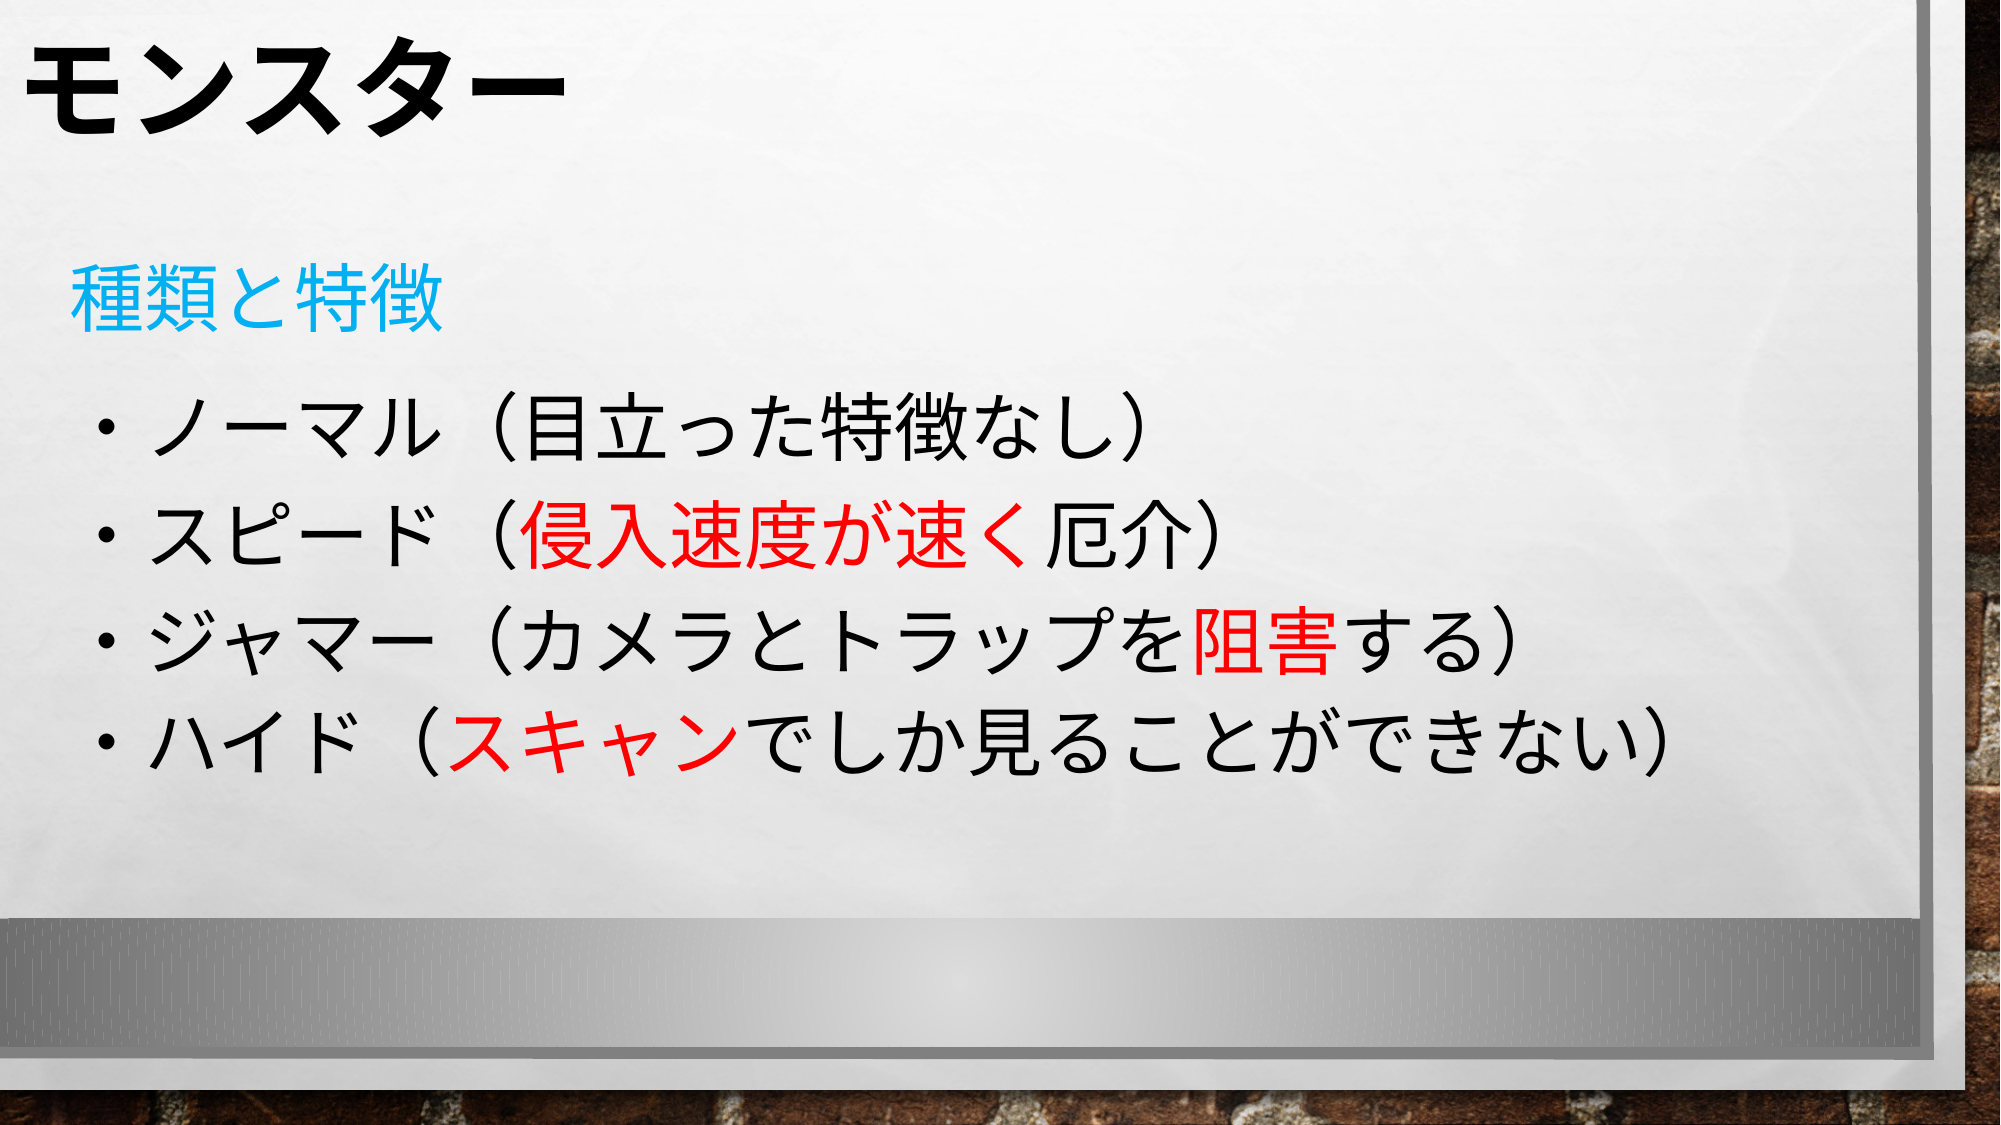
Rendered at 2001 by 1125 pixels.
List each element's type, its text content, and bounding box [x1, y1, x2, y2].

text_box ・スピード（侵入速度が速く厄介） [54, 481, 1323, 587]
title モンスター [0, 0, 728, 189]
picture [0, 0, 2000, 1125]
text_box 種類と特徴 [54, 244, 465, 350]
text_box ・ハイド（スキャンでしか見ることができない） [54, 688, 1853, 794]
text_box ・ジャマー（カメラとトラップを阻害する） [54, 587, 1608, 688]
text_box ・ノーマル（目立った特徴なし） [54, 372, 1214, 478]
